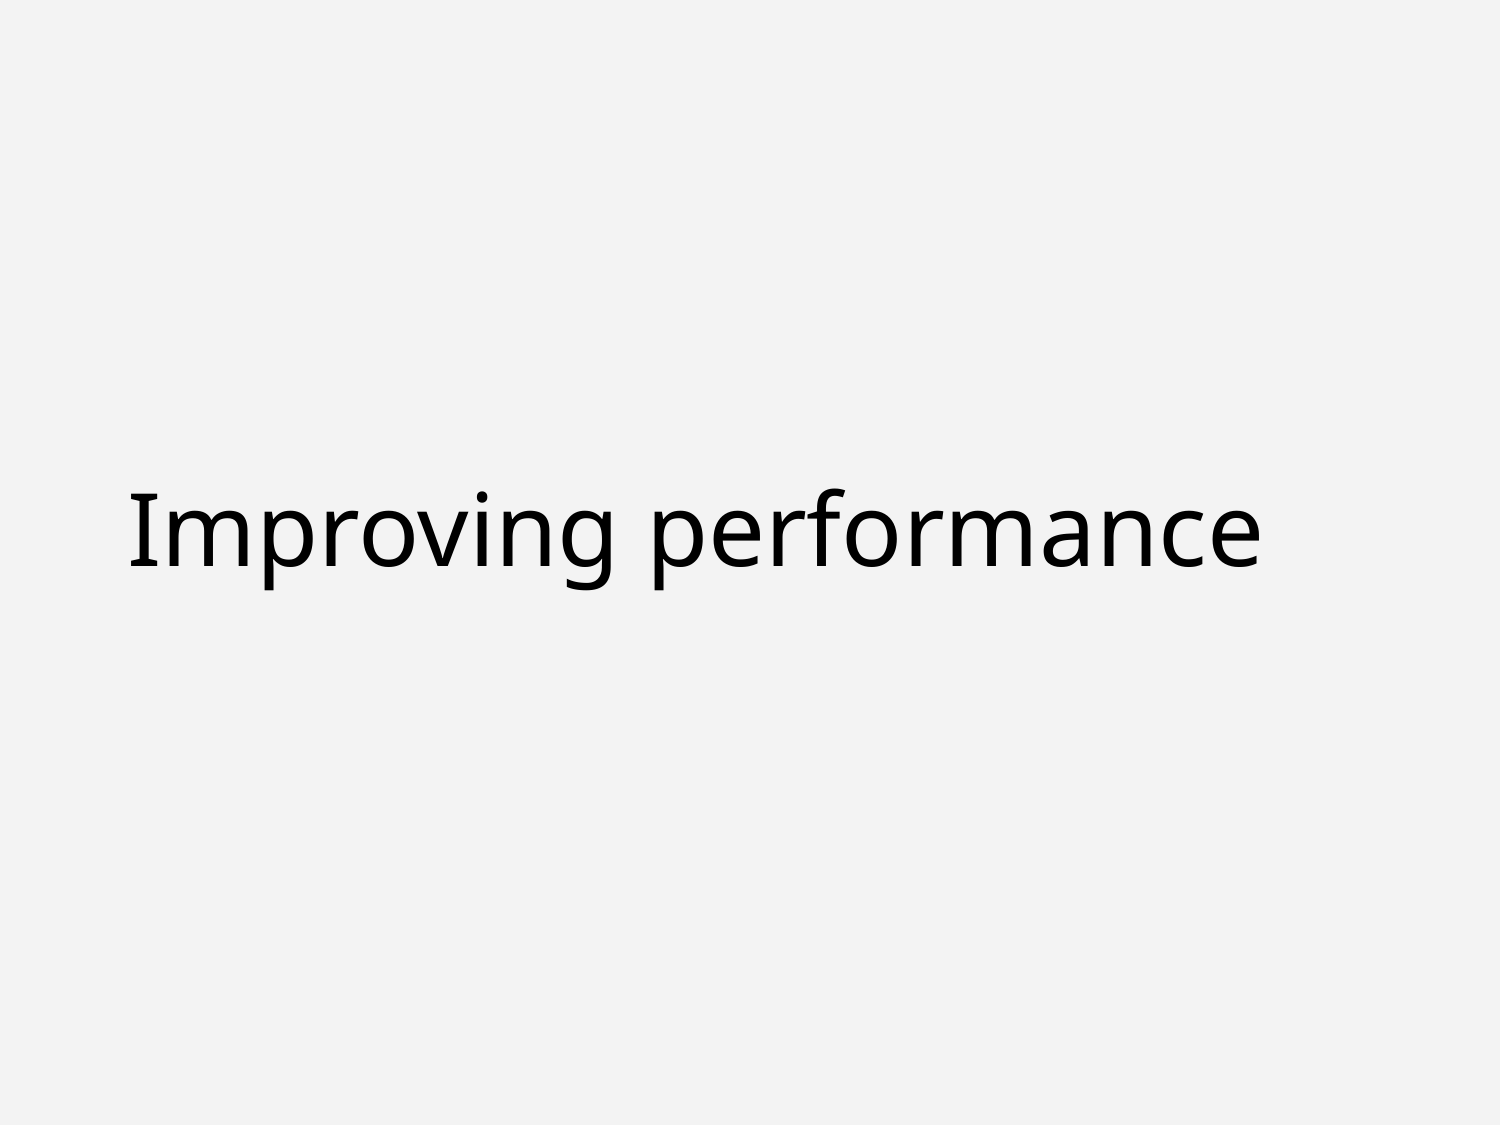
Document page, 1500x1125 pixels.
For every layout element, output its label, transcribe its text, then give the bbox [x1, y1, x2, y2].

title Improving performance [112, 471, 1388, 622]
